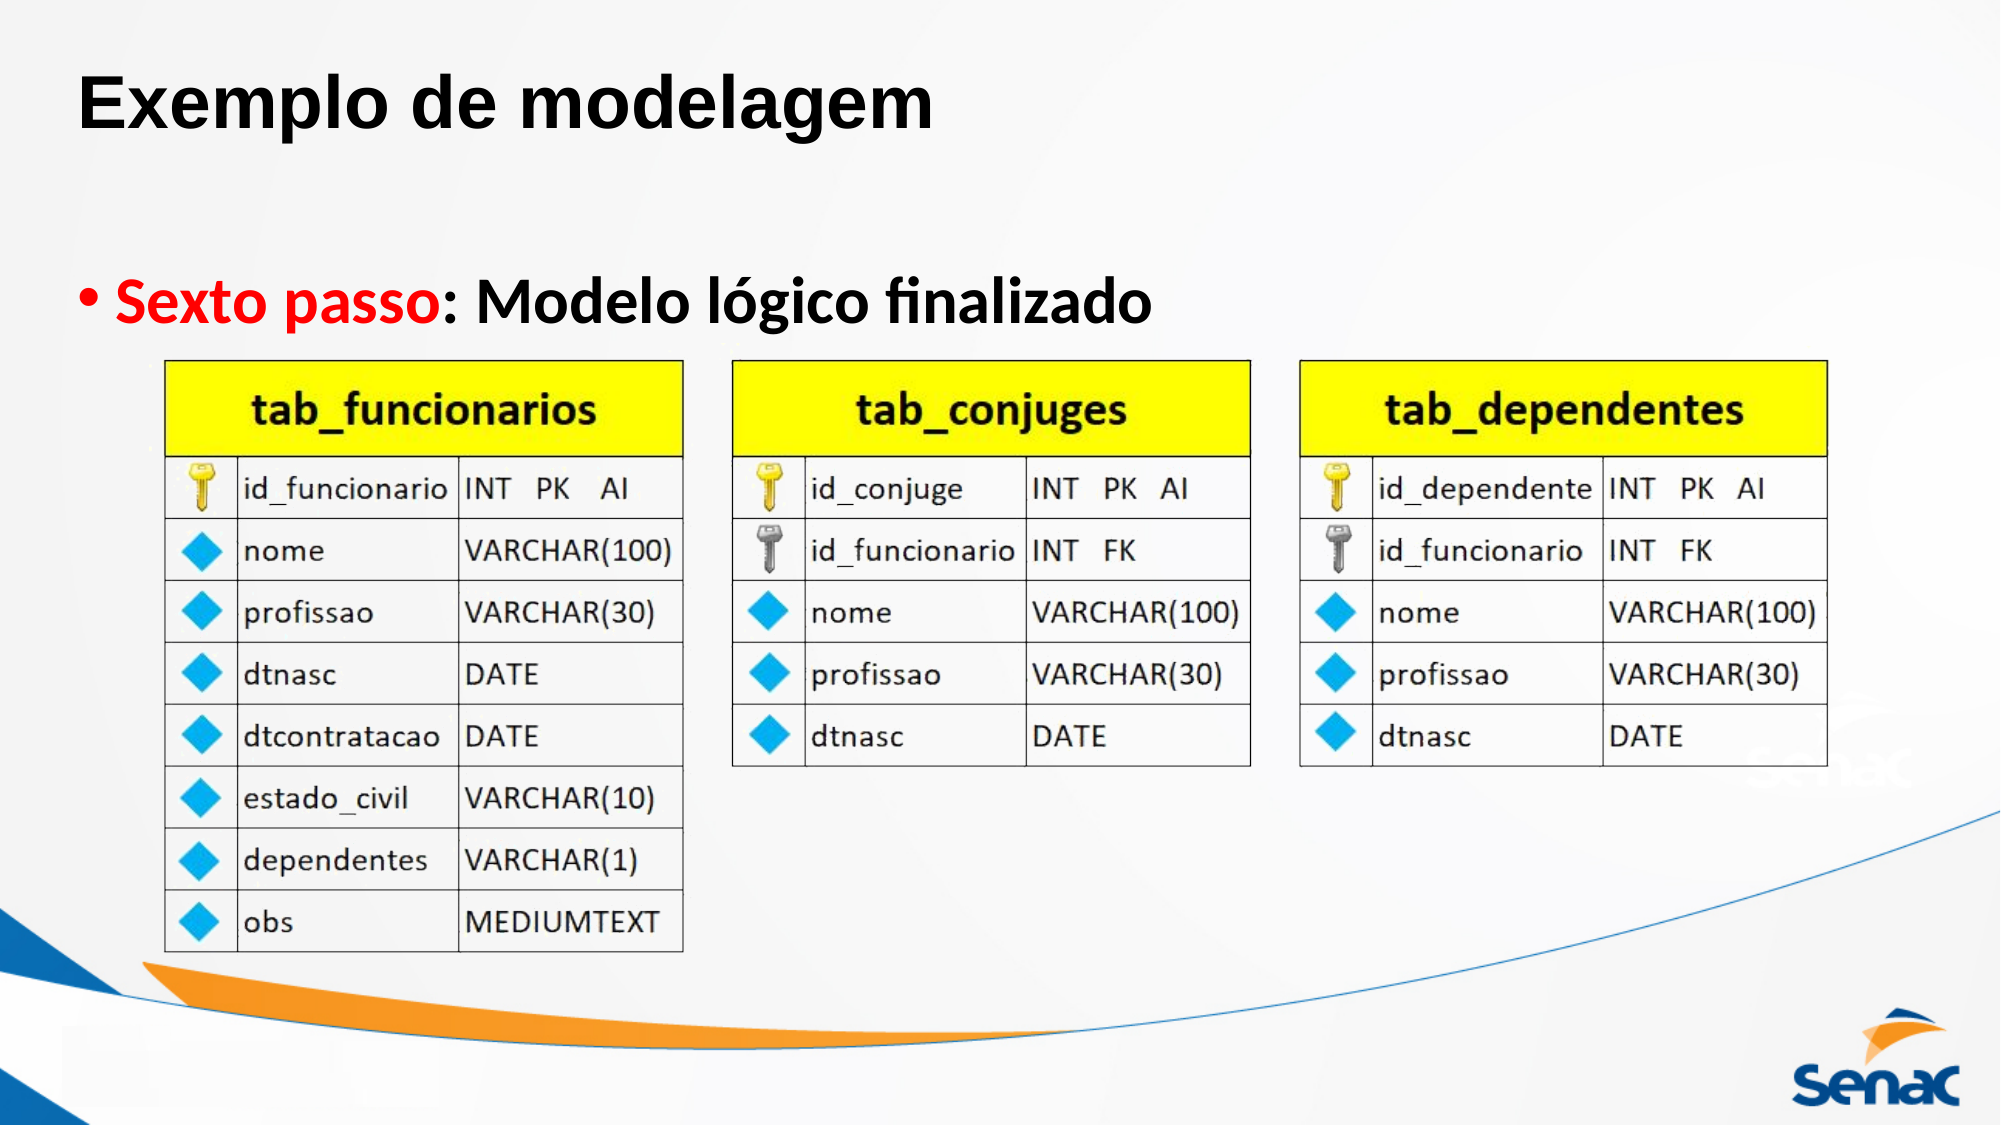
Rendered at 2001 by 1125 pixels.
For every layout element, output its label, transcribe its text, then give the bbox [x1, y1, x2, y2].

list Sexto passo: Modelo lógico finalizado [62, 208, 1931, 923]
title Exemplo de modelagem [62, 0, 1931, 208]
picture [0, 0, 2001, 1125]
